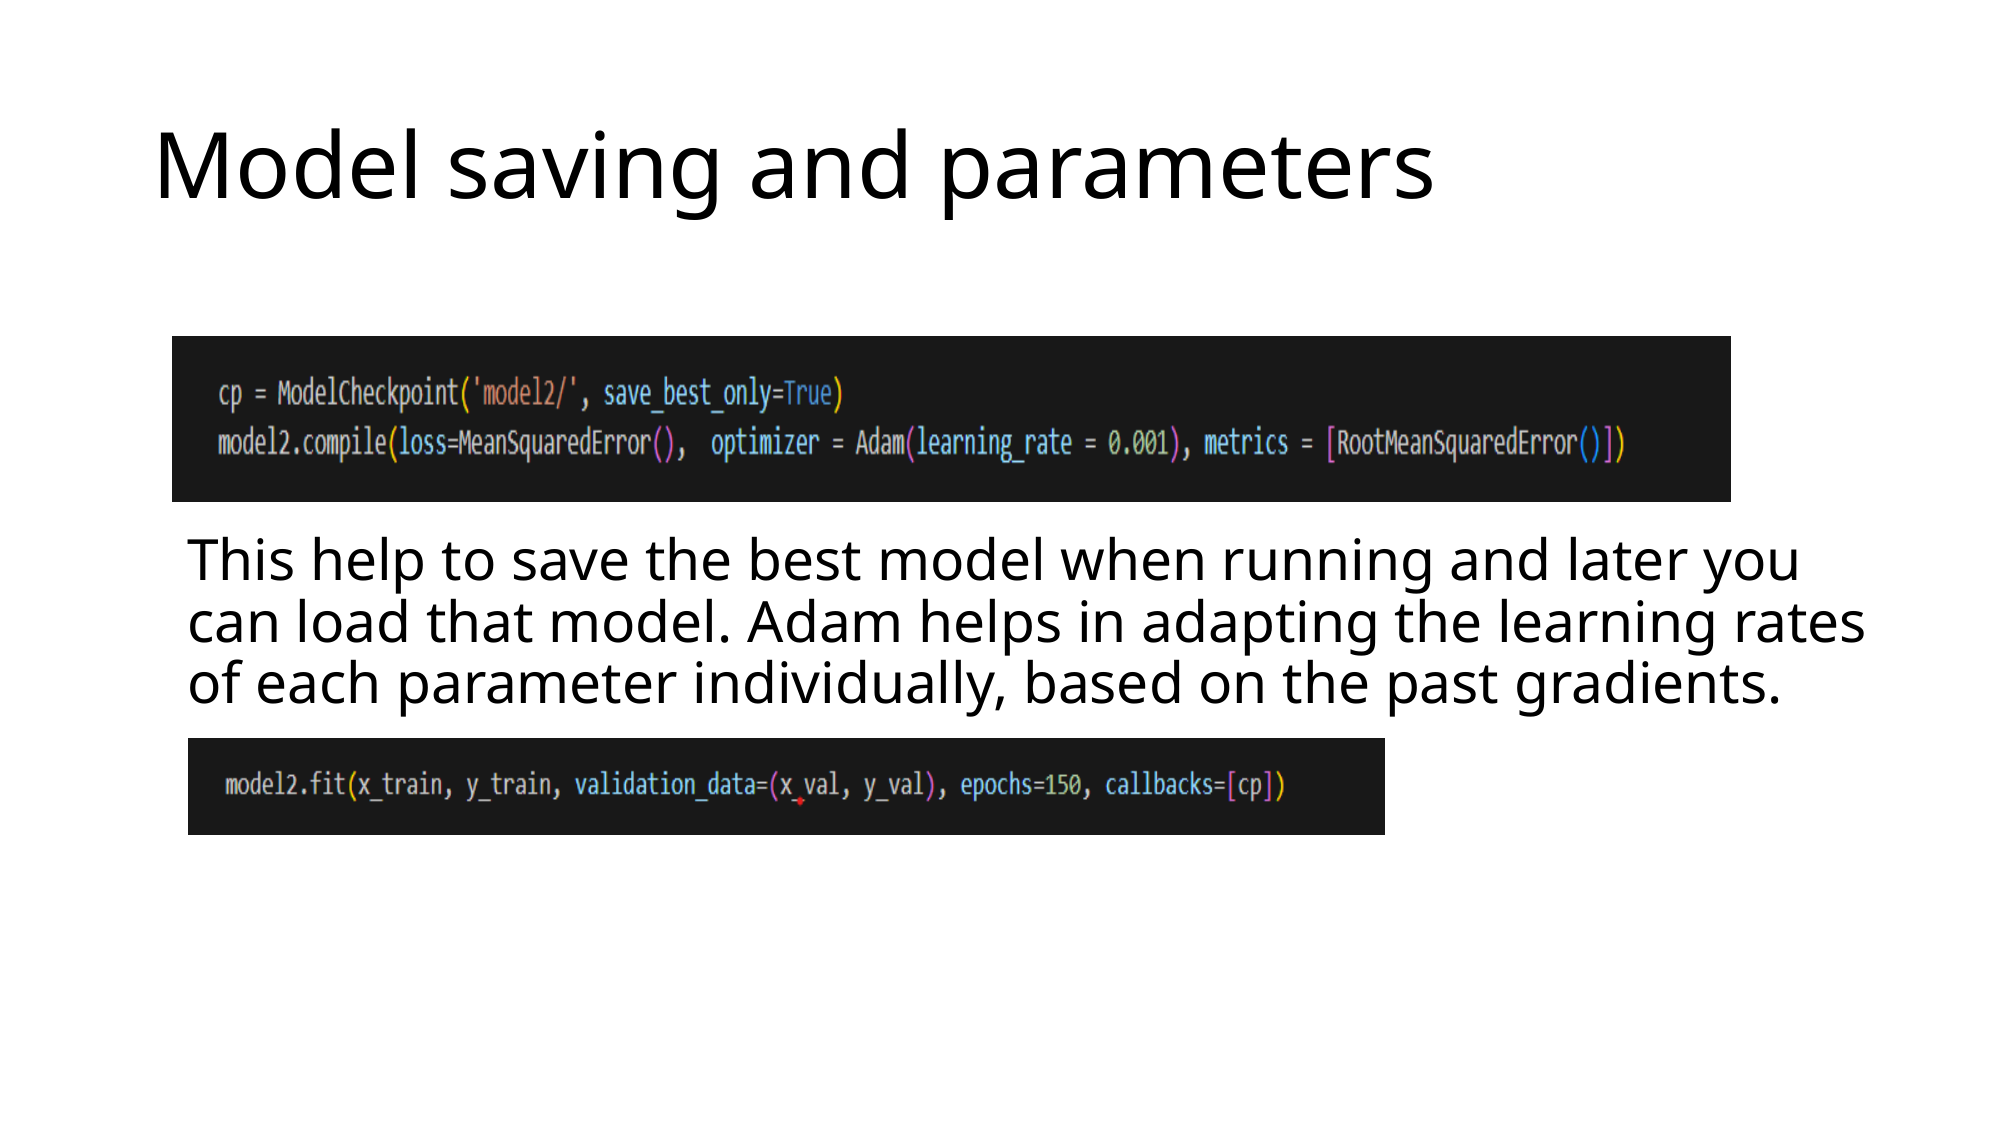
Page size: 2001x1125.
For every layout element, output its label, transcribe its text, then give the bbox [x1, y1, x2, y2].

picture [188, 738, 1385, 835]
text_box This help to save the best model when running and later you can load that model. Adam helps in adapting the learning rates of each parameter individually, based on the past gradients. [172, 514, 1898, 733]
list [172, 336, 1731, 502]
title Model saving and parameters [137, 59, 1863, 278]
